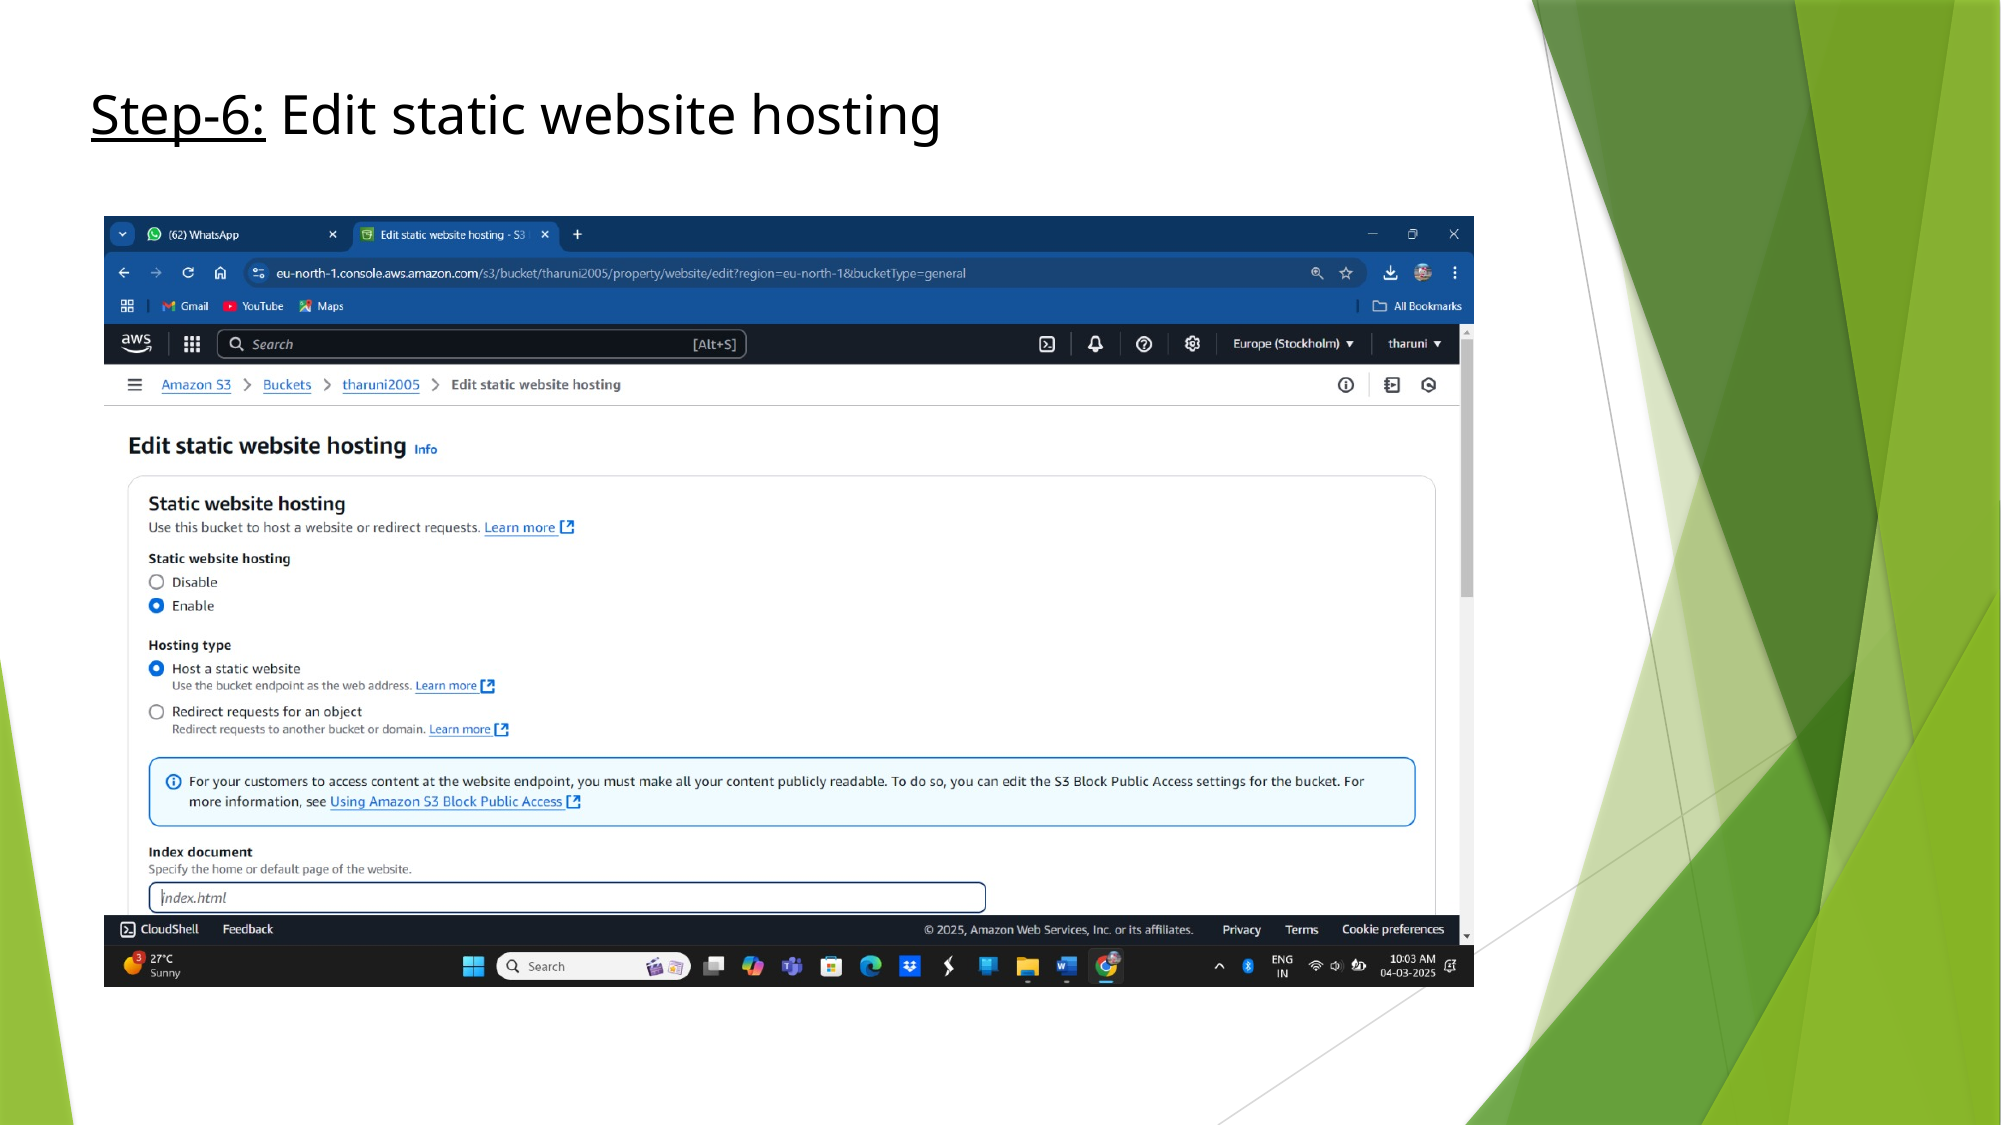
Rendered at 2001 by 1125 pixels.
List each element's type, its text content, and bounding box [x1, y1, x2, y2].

text_box Step-6: Edit static website hosting [75, 70, 1076, 153]
picture [104, 215, 1475, 987]
